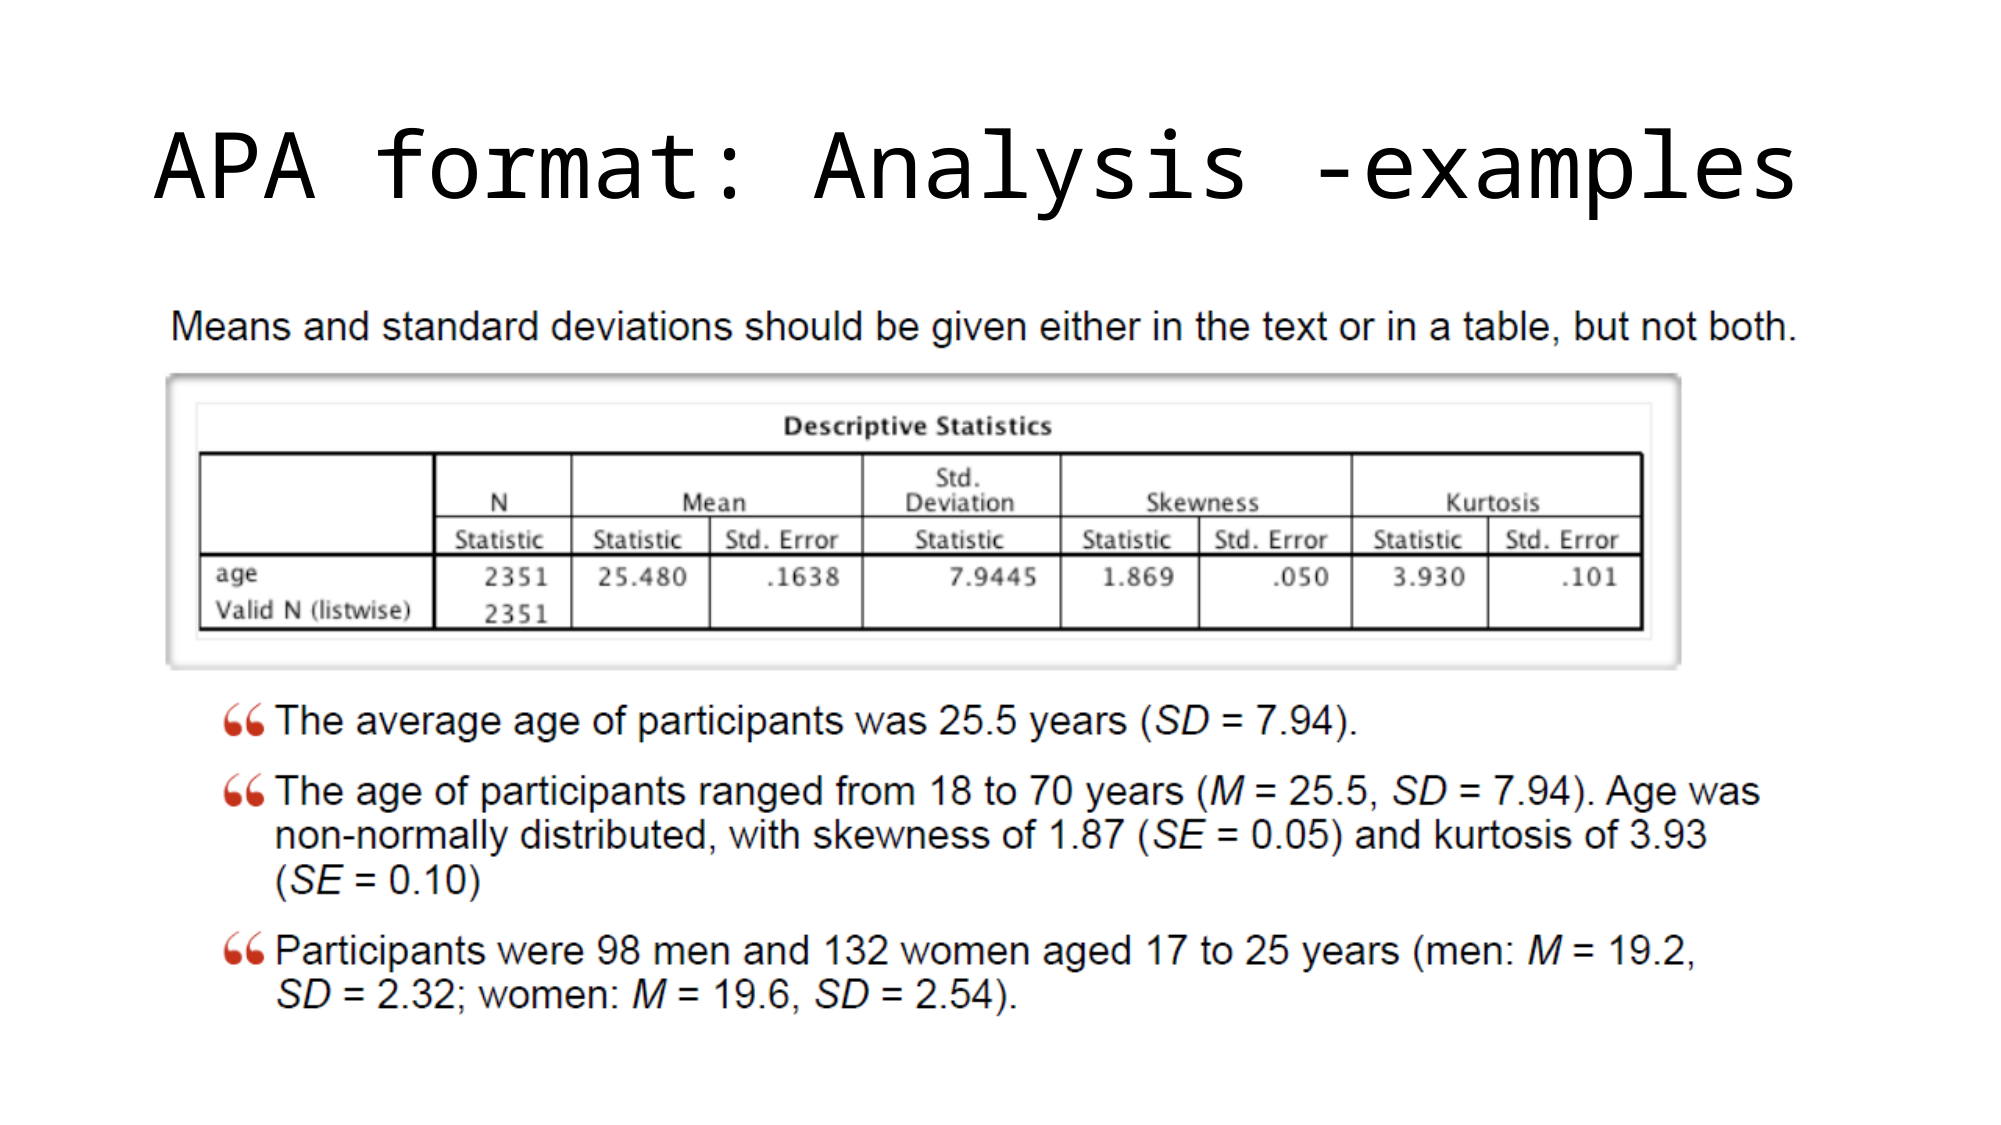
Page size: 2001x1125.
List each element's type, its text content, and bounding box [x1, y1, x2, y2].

title APA format: Analysis -examples [137, 59, 1863, 278]
picture [147, 292, 1810, 1032]
